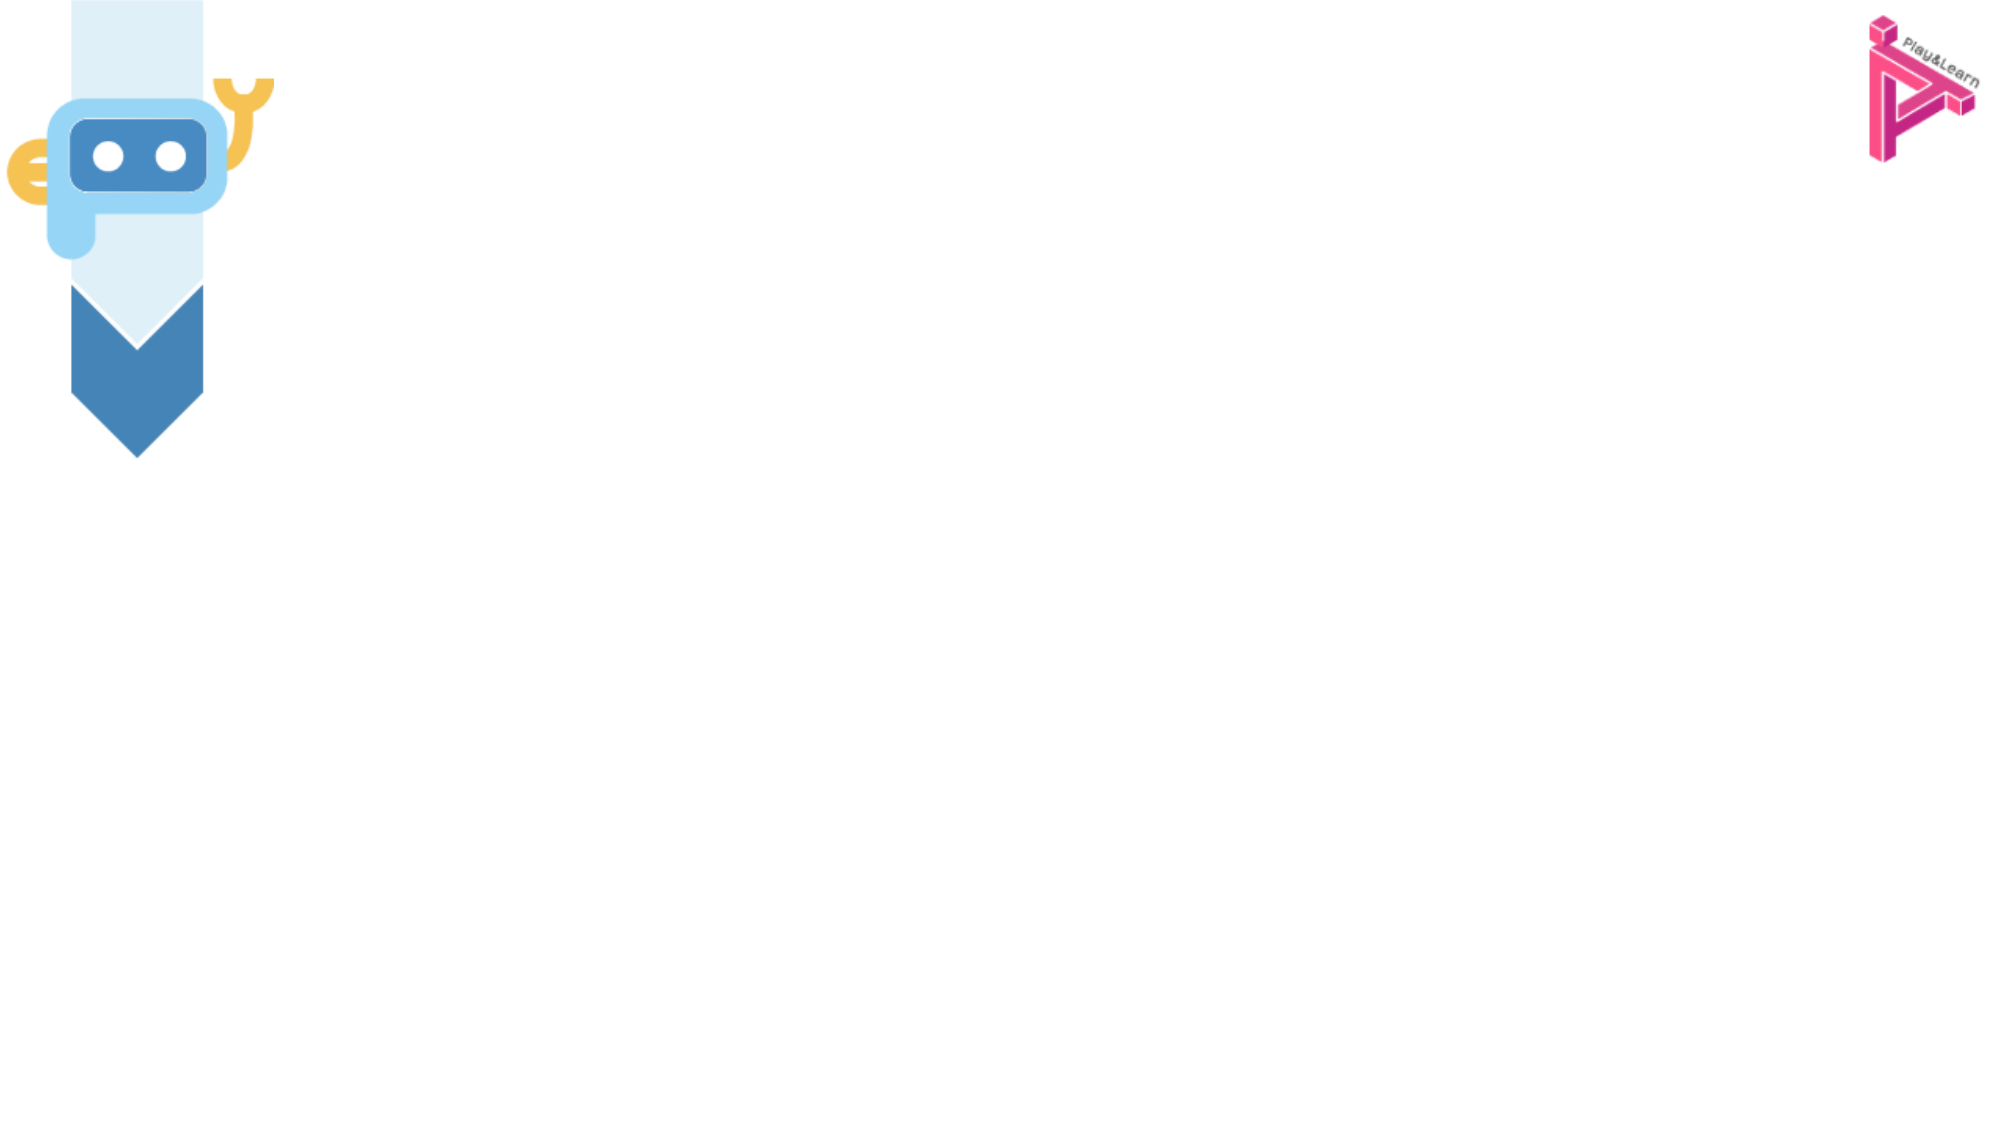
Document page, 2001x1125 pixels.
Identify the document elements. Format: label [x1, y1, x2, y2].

picture [1, 0, 274, 464]
picture [1862, 14, 1987, 169]
